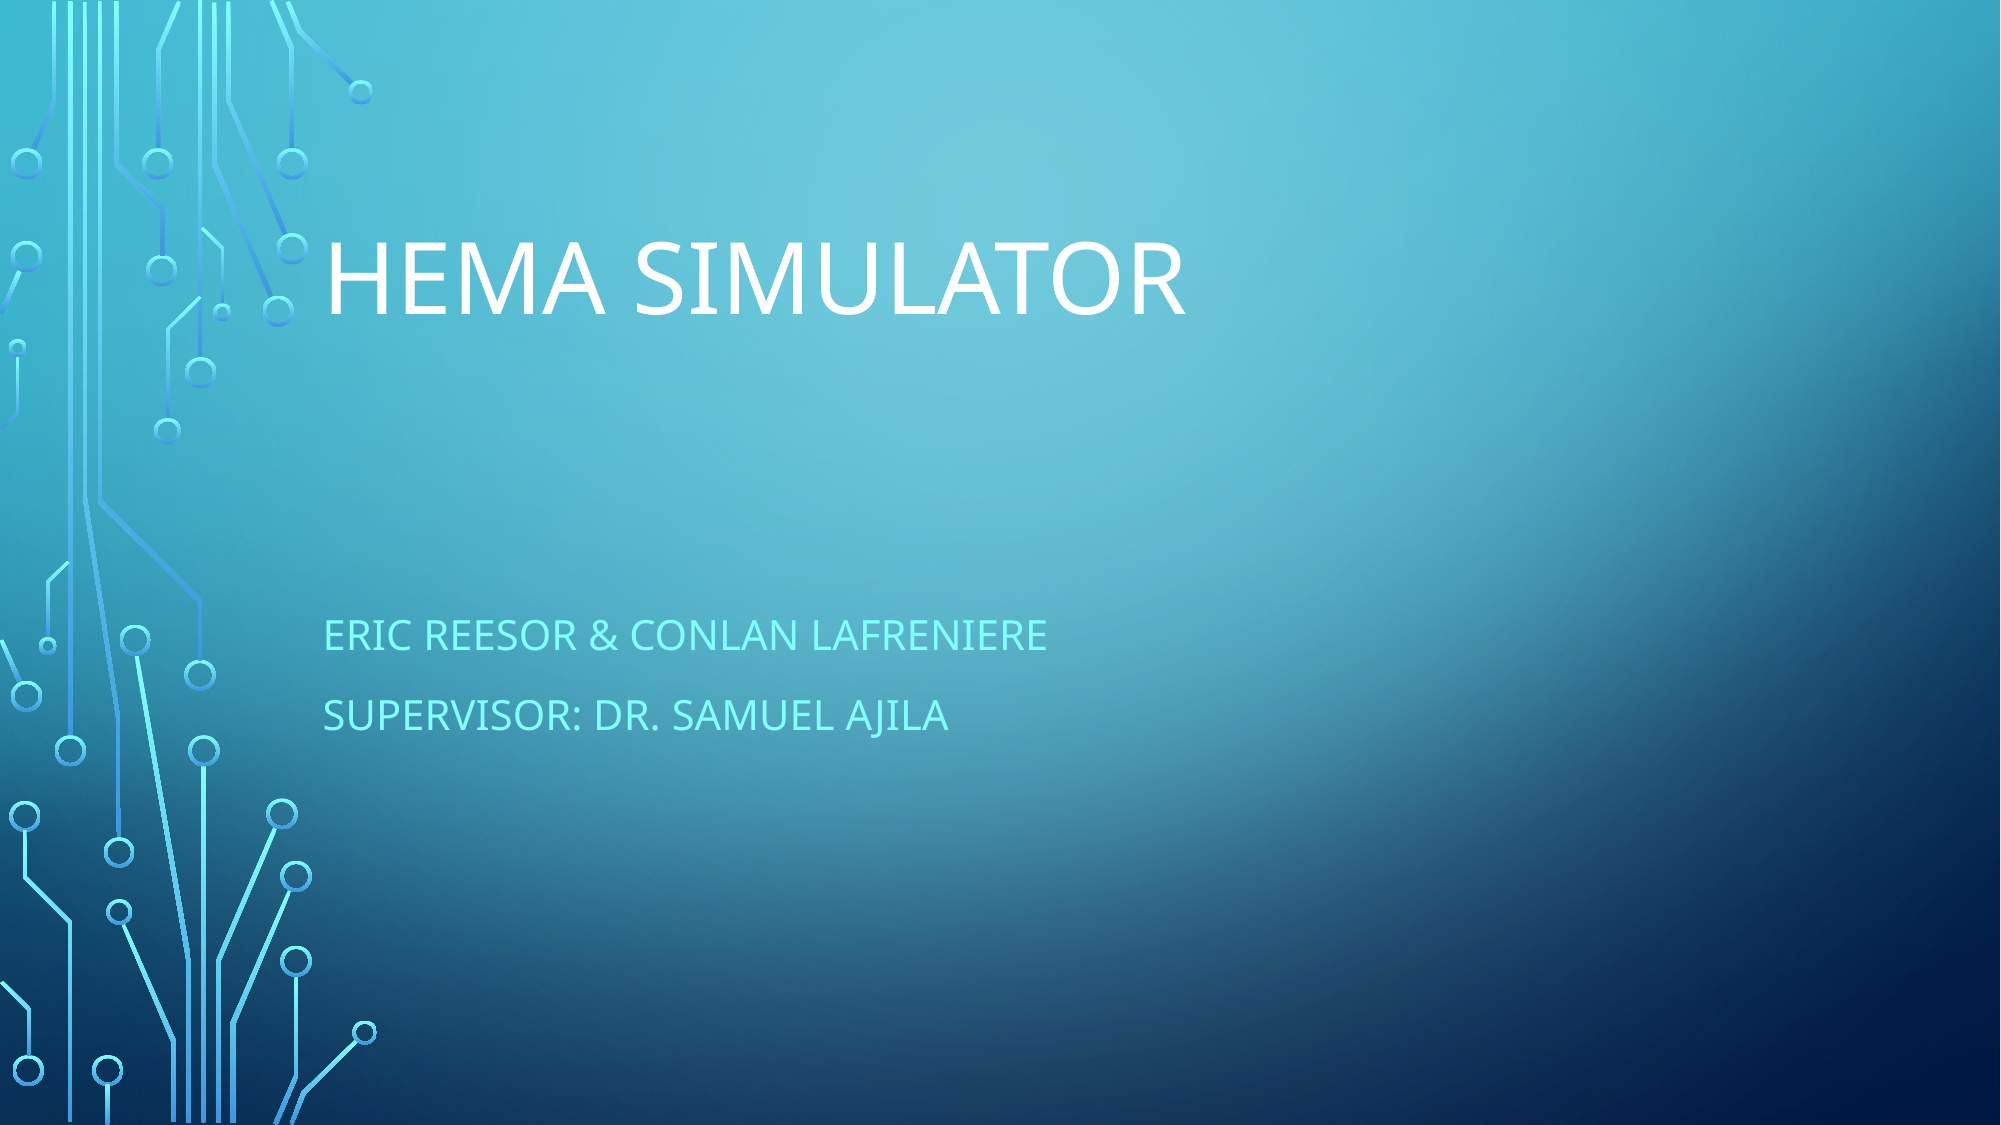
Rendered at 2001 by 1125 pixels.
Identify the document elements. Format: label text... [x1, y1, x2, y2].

subtitle Eric Reesor & Conlan LaFreniere Supervisor: Dr. Samuel Ajila [307, 590, 1750, 863]
text_box HEMA Simulator [307, 101, 1813, 344]
